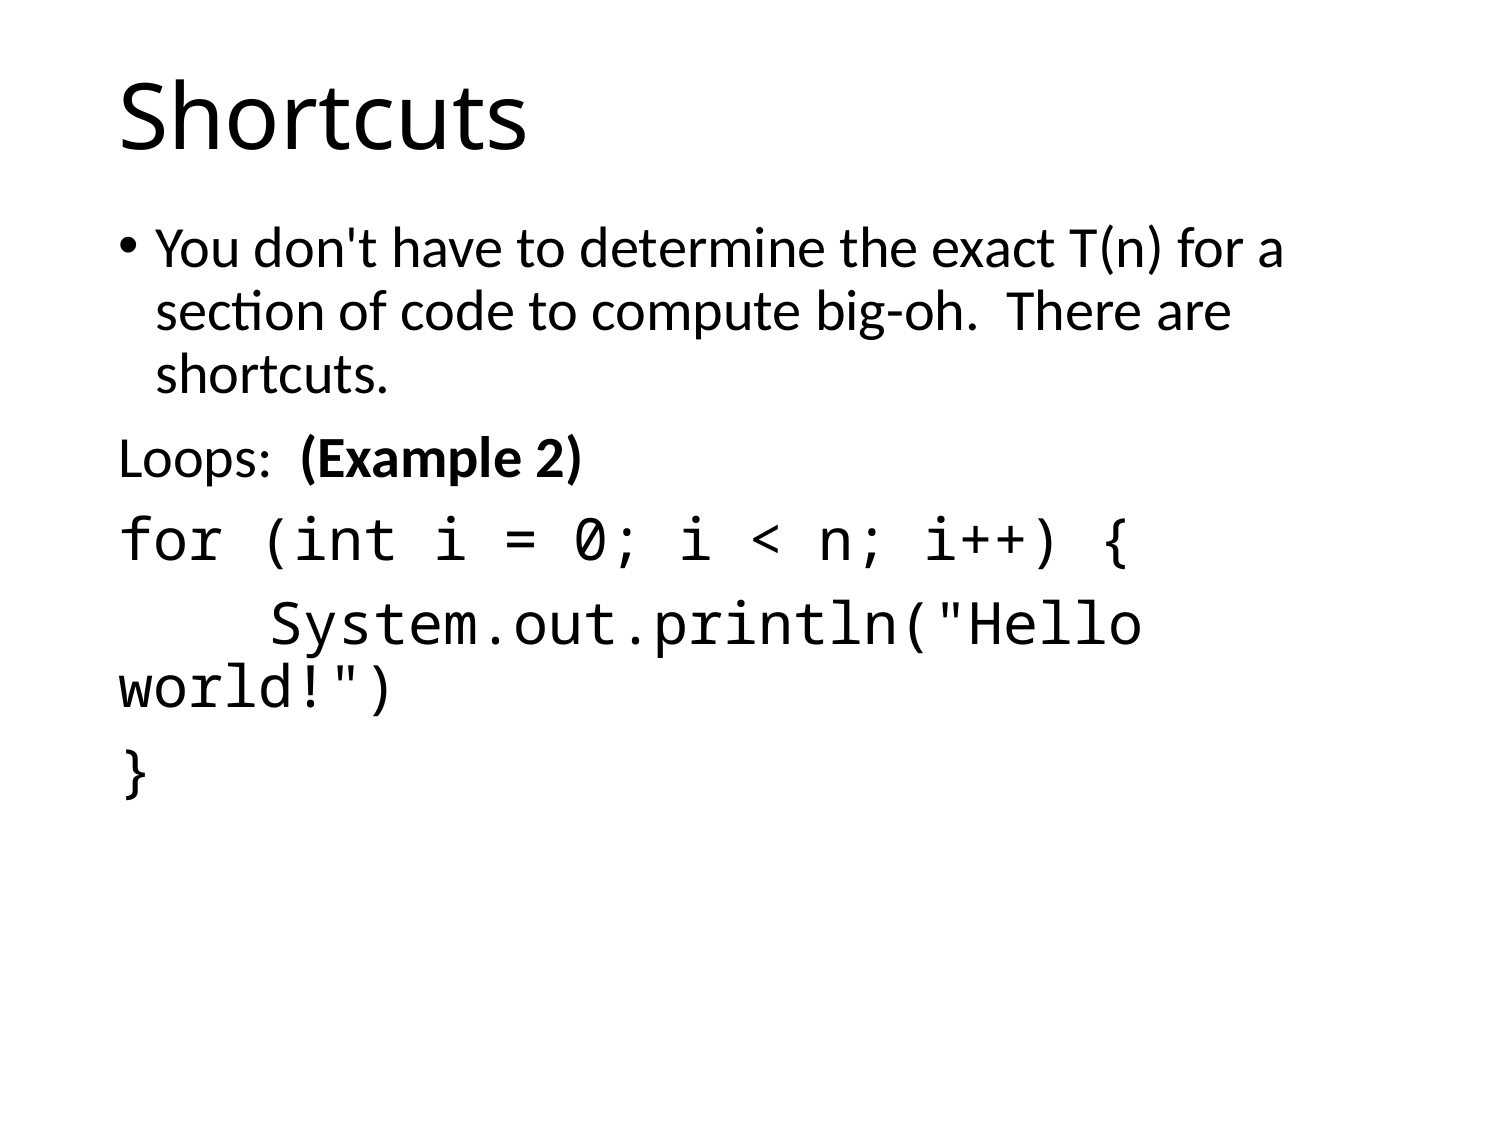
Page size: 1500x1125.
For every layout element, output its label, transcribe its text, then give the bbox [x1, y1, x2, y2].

list You don't have to determine the exact T(n) for a section of code to compute big-oh. There are shortcuts. Loops: (Example 2) for (int i = 0; i < n; i++) { System.out.println("Hello world!") } [103, 209, 1397, 1014]
title Shortcuts [103, 59, 1397, 180]
